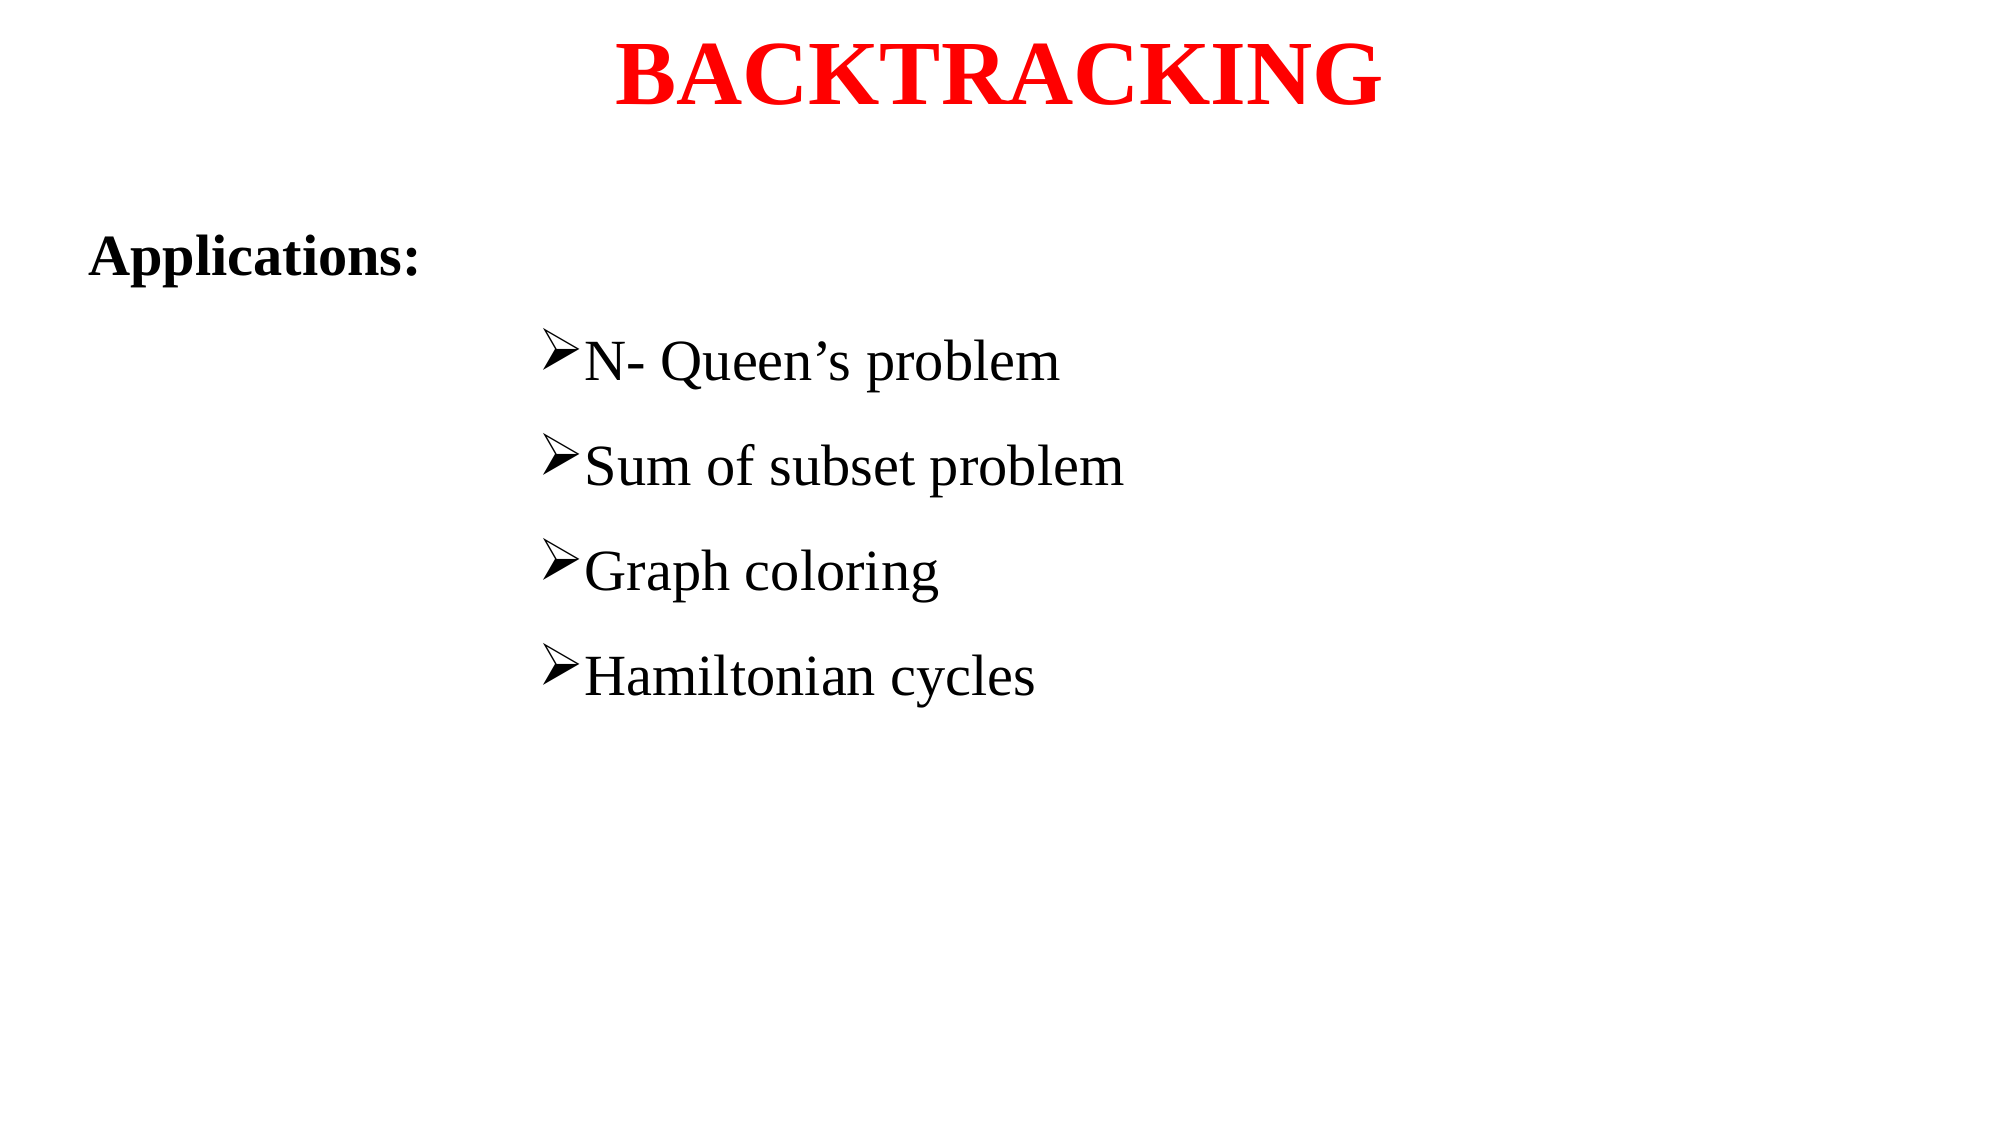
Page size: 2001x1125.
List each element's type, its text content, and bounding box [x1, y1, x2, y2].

list Applications: N- Queen’s problem Sum of subset problem Graph coloring Hamiltonian cycles [73, 174, 1901, 1080]
title BACKTRACKING [99, 20, 1901, 116]
